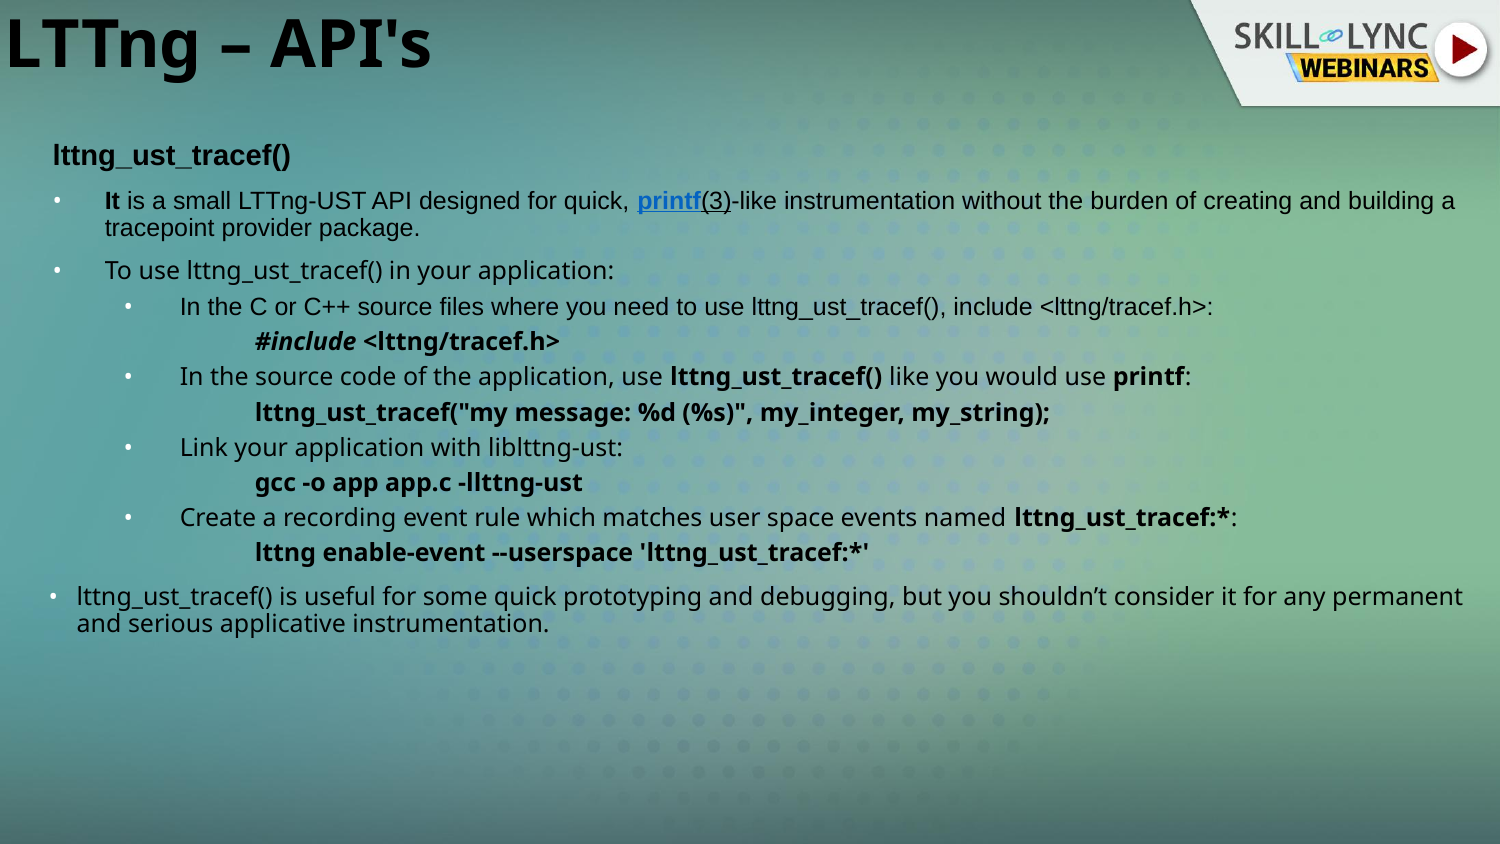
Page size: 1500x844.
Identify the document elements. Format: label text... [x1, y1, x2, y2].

title LTTng – API's [0, 6, 1288, 86]
list lttng_ust_tracef() It is a small LTTng-UST API designed for quick, printf(3)-like instrumentation without the burden of creating and building a tracepoint provider package. To use lttng_ust_tracef() in your application: In the C or C++ source files where you need to use lttng_ust_tracef(), include <lttng/tracef.h>: #include <lttng/tracef.h> In the source code of the application, use lttng_ust_tracef() like you would use printf: lttng_ust_tracef("my message: %d (%s)", my_integer, my_string); Link your application with liblttng-ust: gcc -o app app.c -llttng-ust Create a recording event rule which matches user space events named lttng_ust_tracef:*: lttng enable-event --userspace 'lttng_ust_tracef:*' lttng_ust_tracef() is useful for some quick prototyping and debugging, but you shouldn’t consider it for any permanent and serious applicative instrumentation. [18, 134, 1482, 693]
picture [0, 0, 1500, 844]
